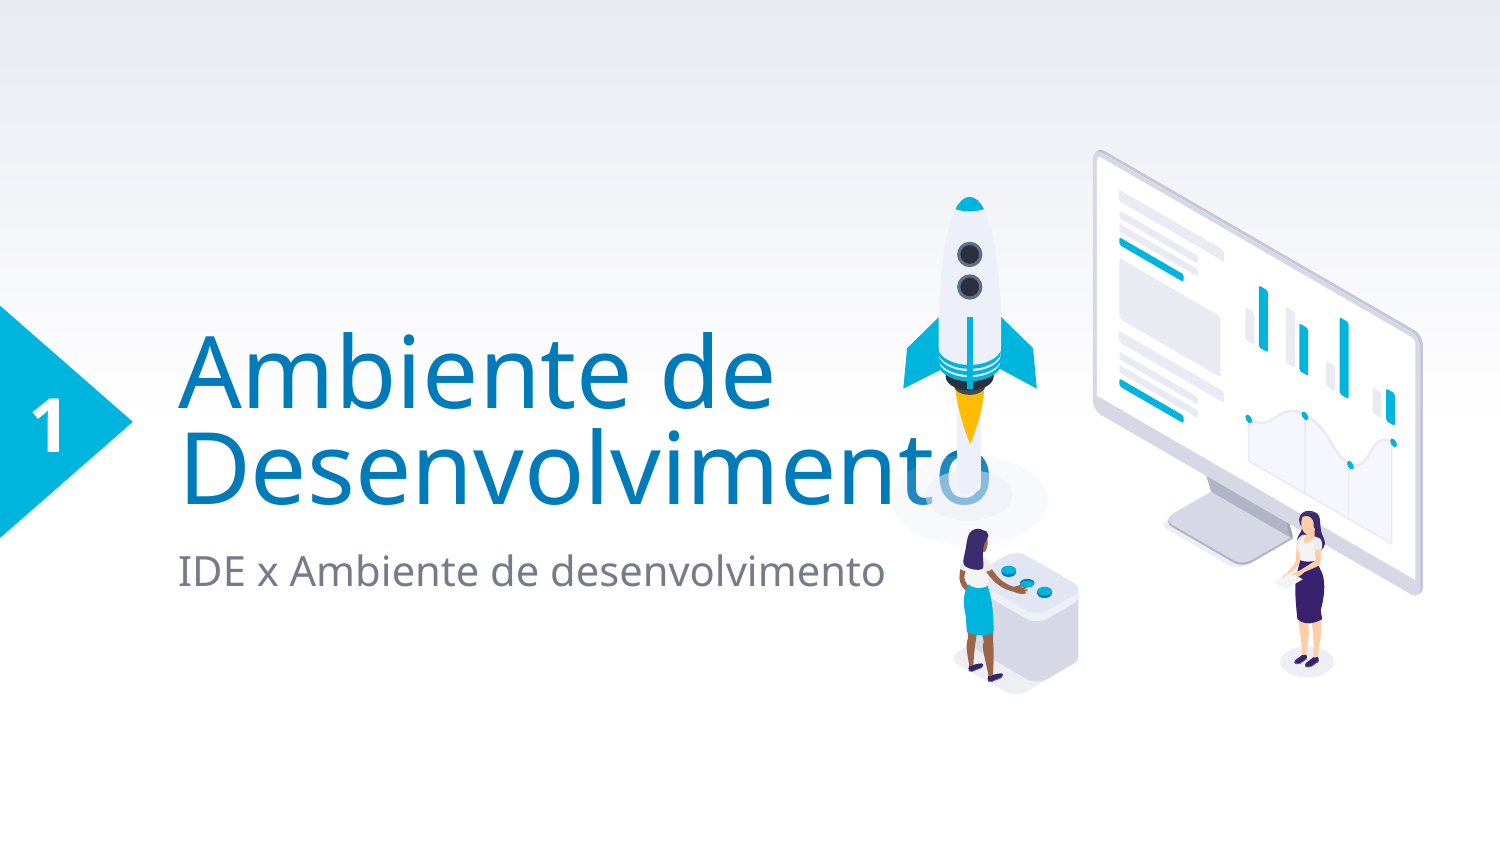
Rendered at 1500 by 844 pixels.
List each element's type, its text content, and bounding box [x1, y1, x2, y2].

text_box 1 [0, 306, 100, 540]
title Ambiente de Desenvolvimento [178, 333, 886, 524]
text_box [891, 149, 1424, 695]
subtitle IDE x Ambiente de desenvolvimento [178, 539, 886, 603]
